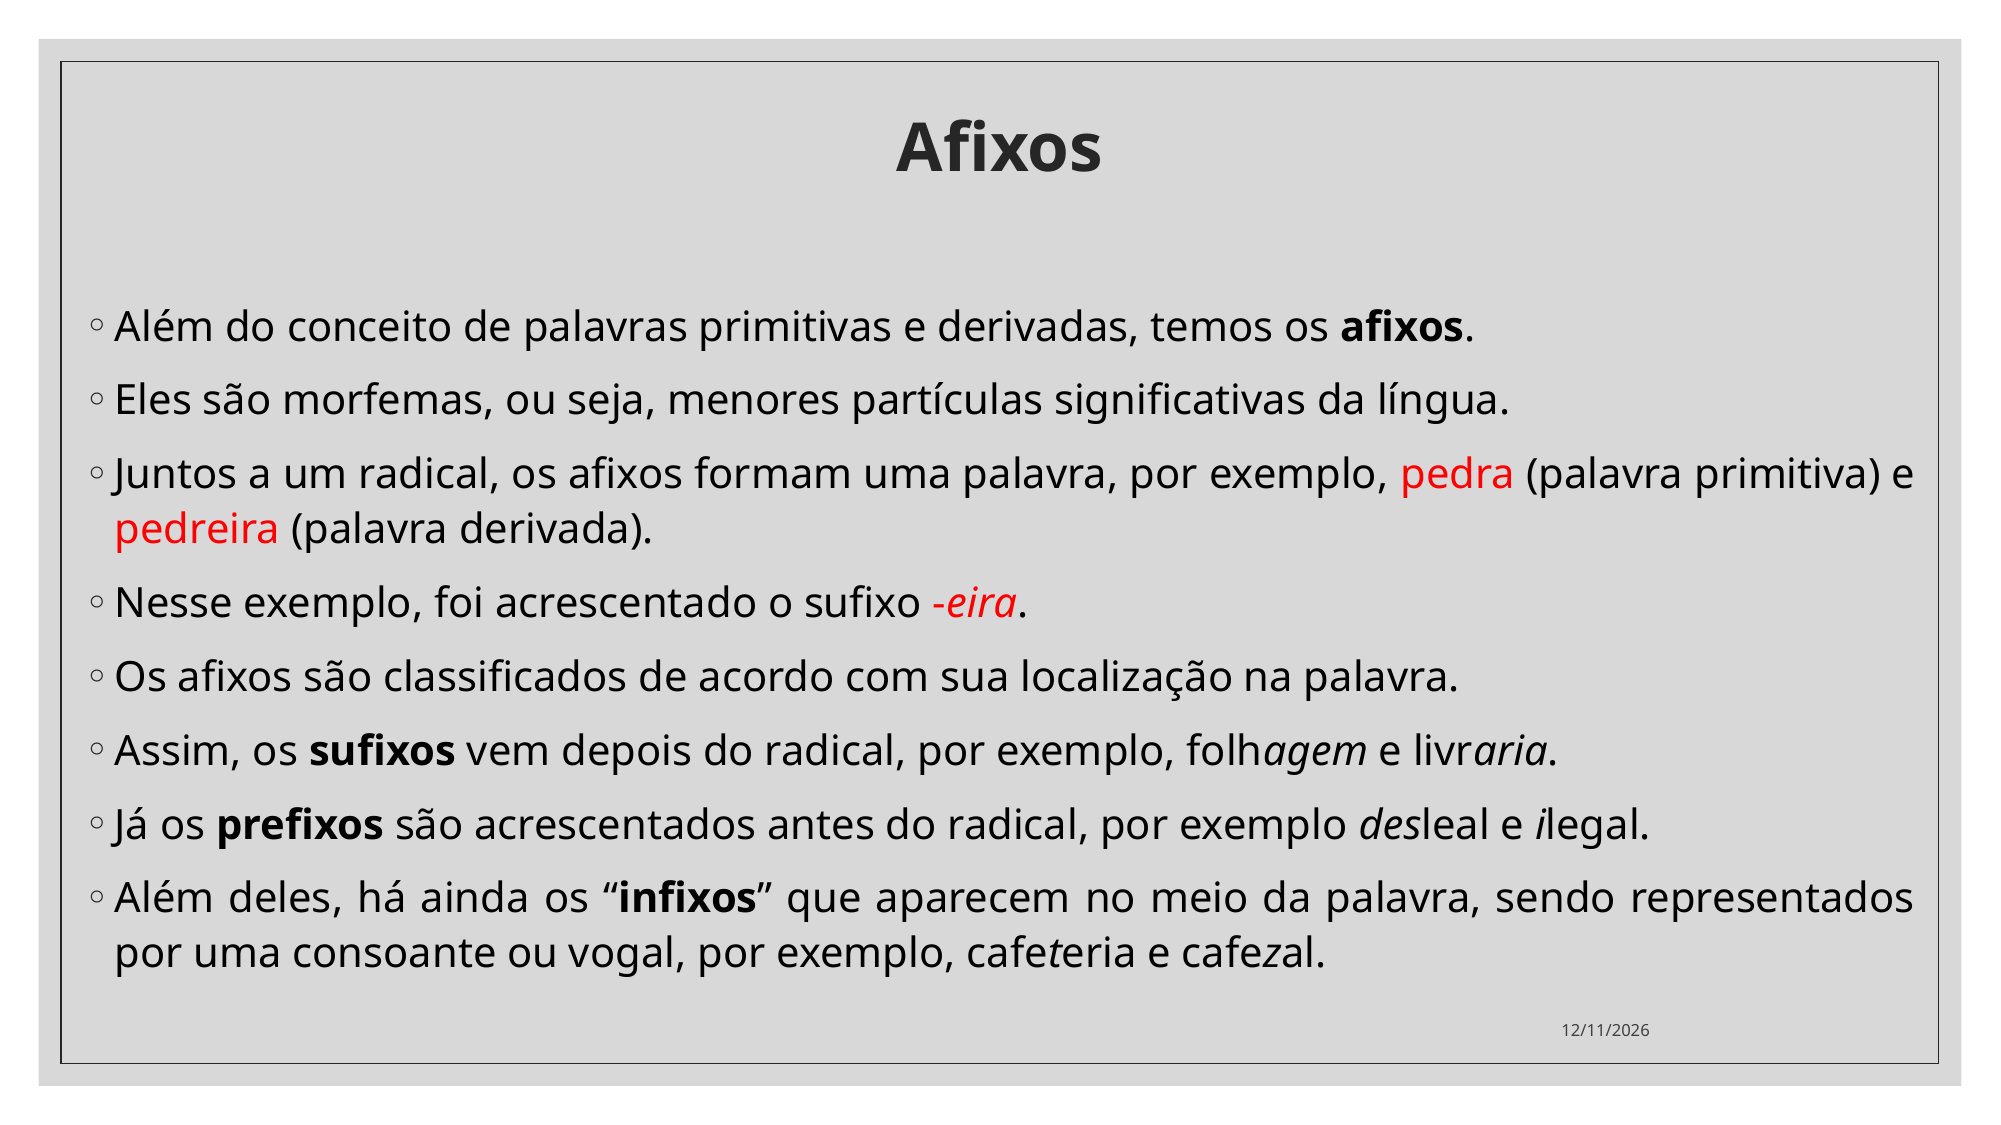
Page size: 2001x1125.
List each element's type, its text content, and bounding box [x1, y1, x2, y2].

title Afixos [174, 105, 1825, 194]
list Além do conceito de palavras primitivas e derivadas, temos os afixos. Eles são morfemas, ou seja, menores partículas significativas da língua. Juntos a um radical, os afixos formam uma palavra, por exemplo, pedra (palavra primitiva) e pedreira (palavra derivada). Nesse exemplo, foi acrescentado o sufixo -eira. Os afixos são classificados de acordo com sua localização na palavra. Assim, os sufixos vem depois do radical, por exemplo, folhagem e livraria. Já os prefixos são acrescentados antes do radical, por exemplo desleal e ilegal. Além deles, há ainda os “infixos” que aparecem no meio da palavra, sendo representados por uma consoante ou vogal, por exemplo, cafeteria e cafezal. [69, 286, 1931, 1050]
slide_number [1190, 990, 1665, 1050]
